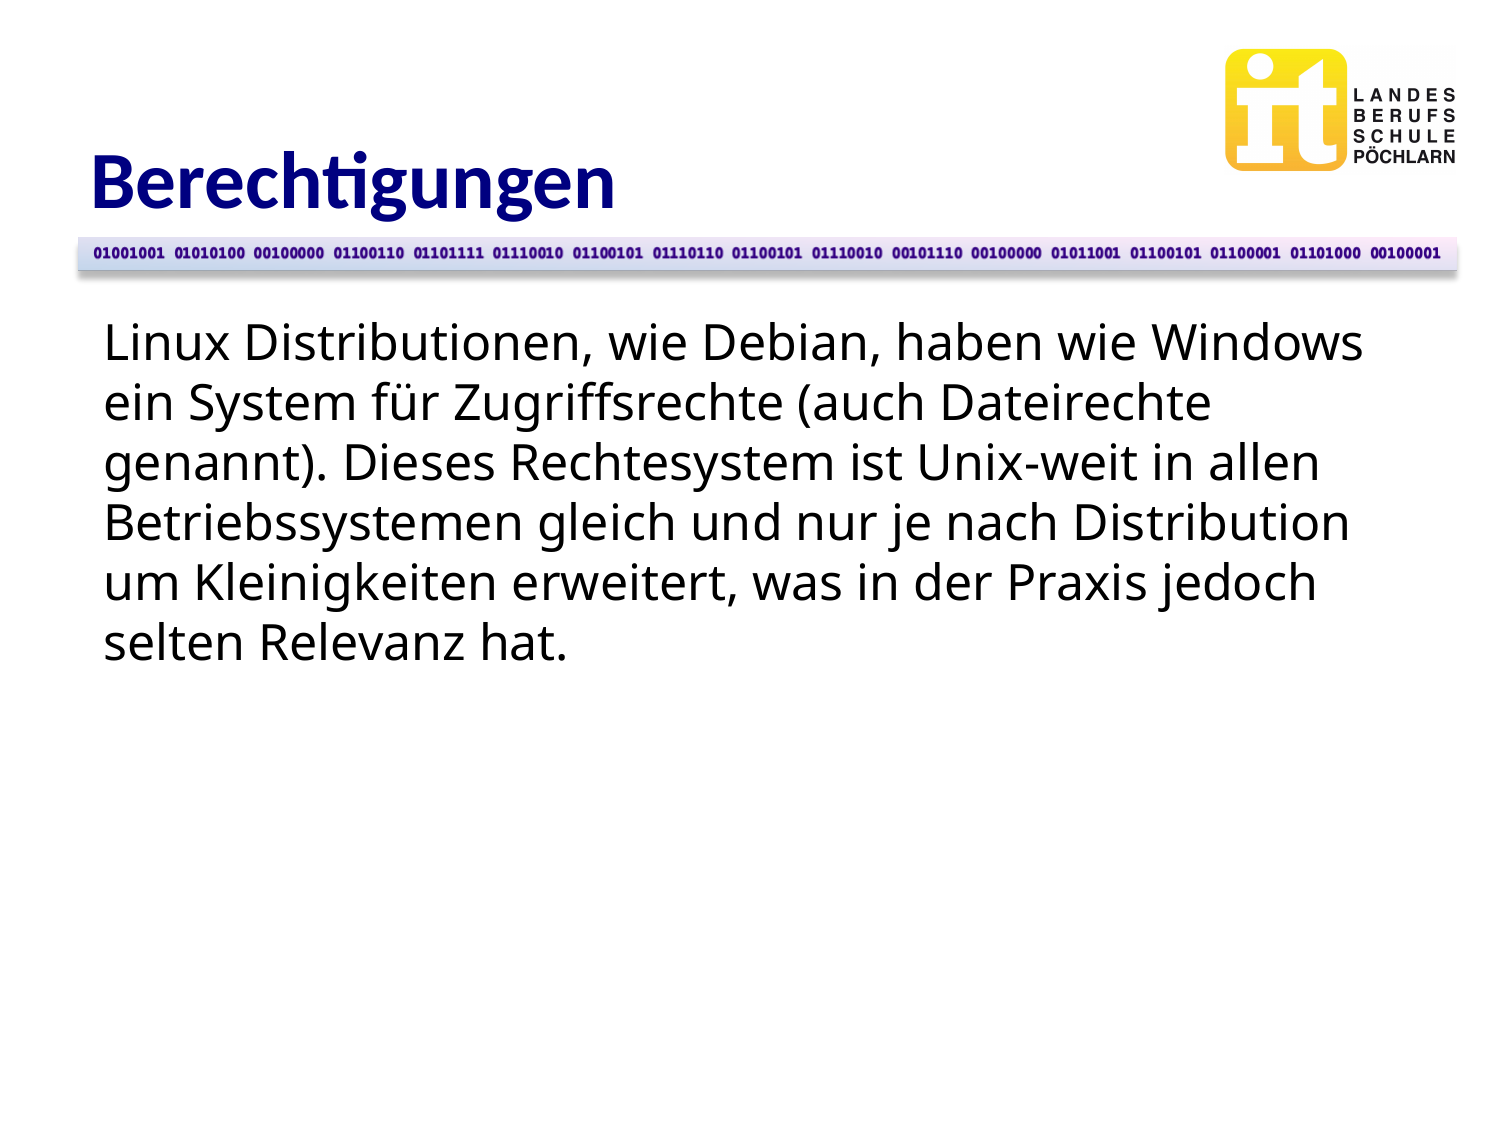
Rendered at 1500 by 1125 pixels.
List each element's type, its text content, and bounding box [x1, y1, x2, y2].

text_box Linux Distributionen, wie Debian, haben wie Windows ein System für Zugriffsrechte (auch Dateirechte genannt). Dieses Rechtesystem ist Unix-weit in allen Betriebssystemen gleich und nur je nach Distribution um Kleinigkeiten erweitert, was in der Praxis jedoch selten Relevanz hat. [88, 302, 1447, 869]
text_box Berechtigungen [75, 20, 1223, 233]
picture [69, 237, 1466, 289]
picture [1224, 45, 1456, 175]
